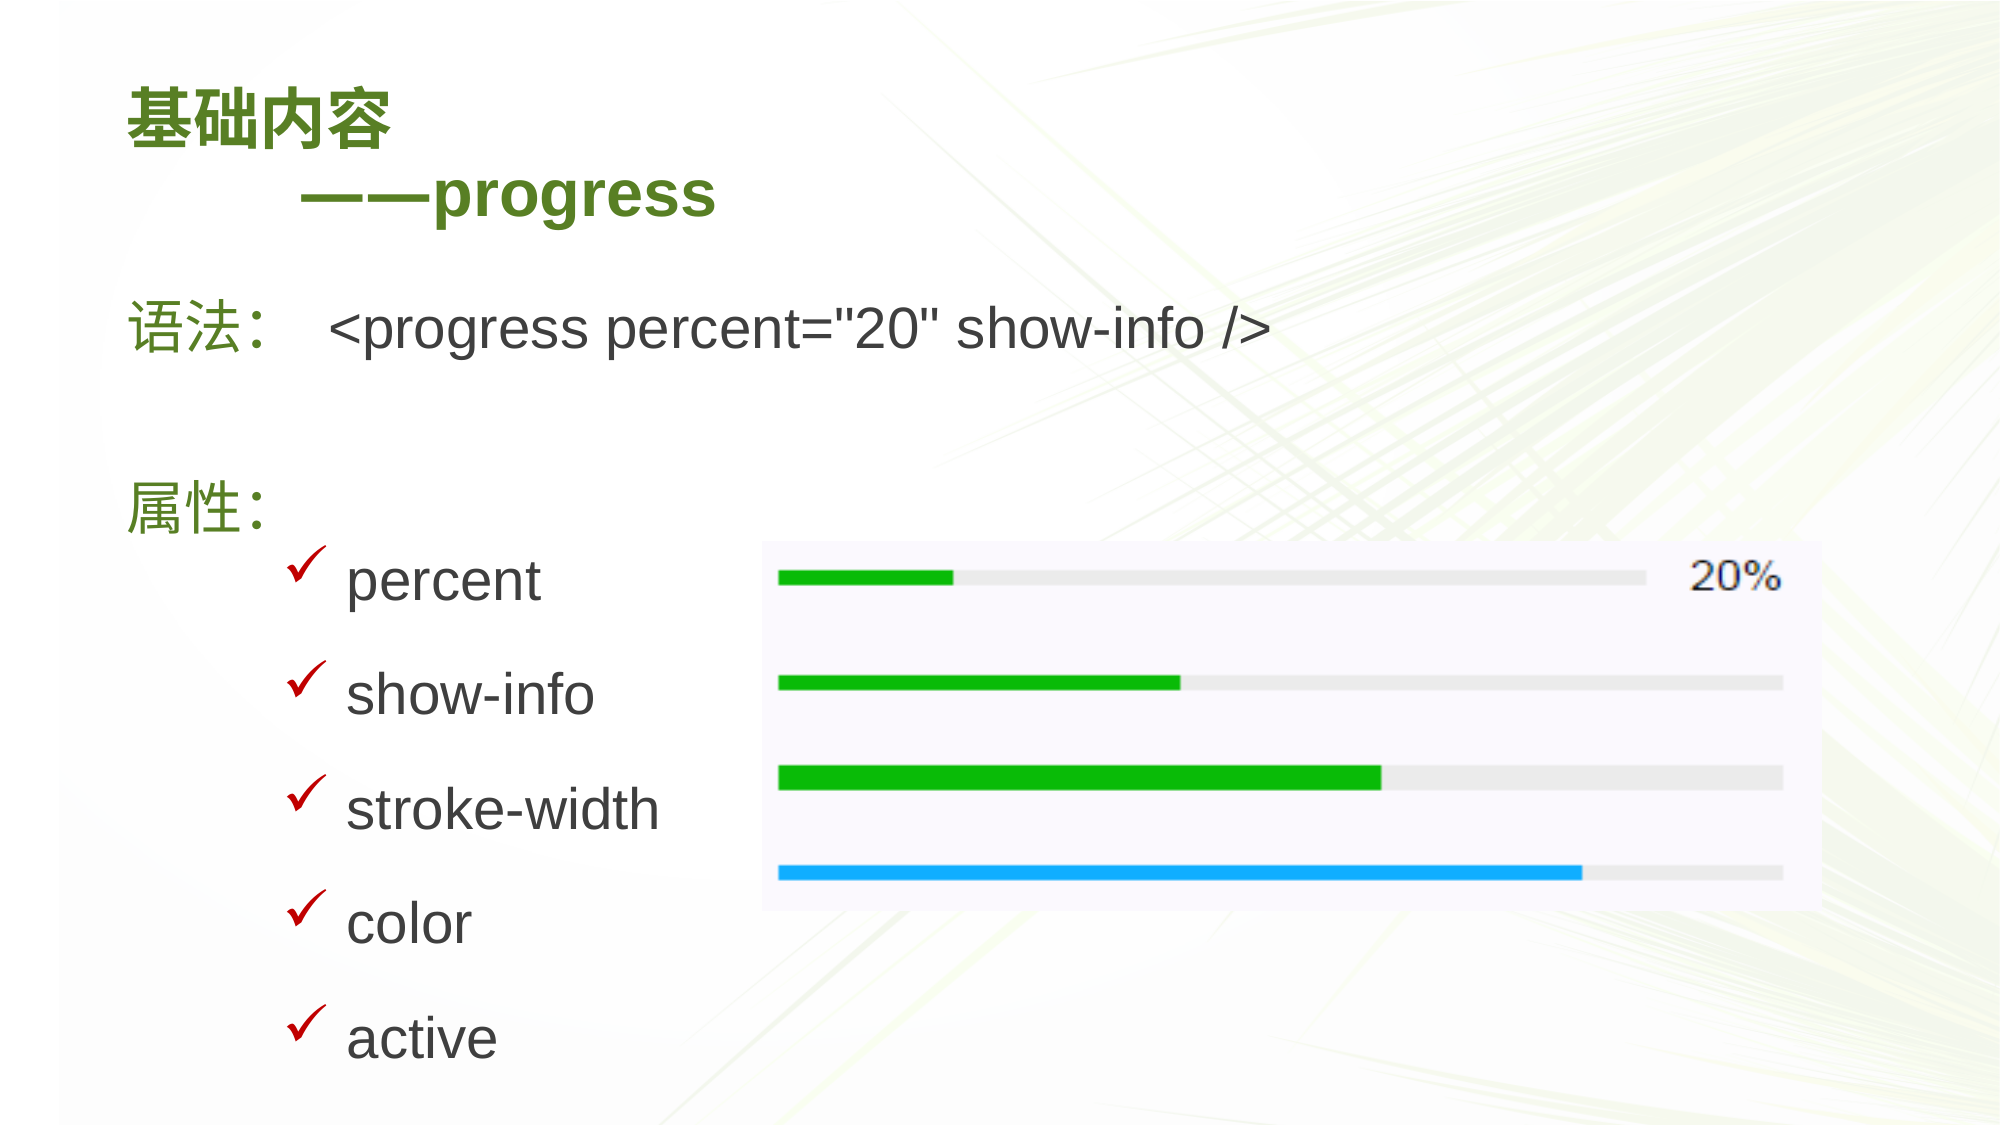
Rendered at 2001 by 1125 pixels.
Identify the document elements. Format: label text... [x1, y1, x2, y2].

text_box 语法： <progress percent="20" show-info /> [111, 163, 1947, 369]
list 属性： [111, 393, 1822, 1060]
text_box 基础内容 ——progress [111, 45, 1468, 238]
text_box percent show-info stroke-width color active [266, 559, 1043, 1078]
picture [762, 541, 1822, 911]
